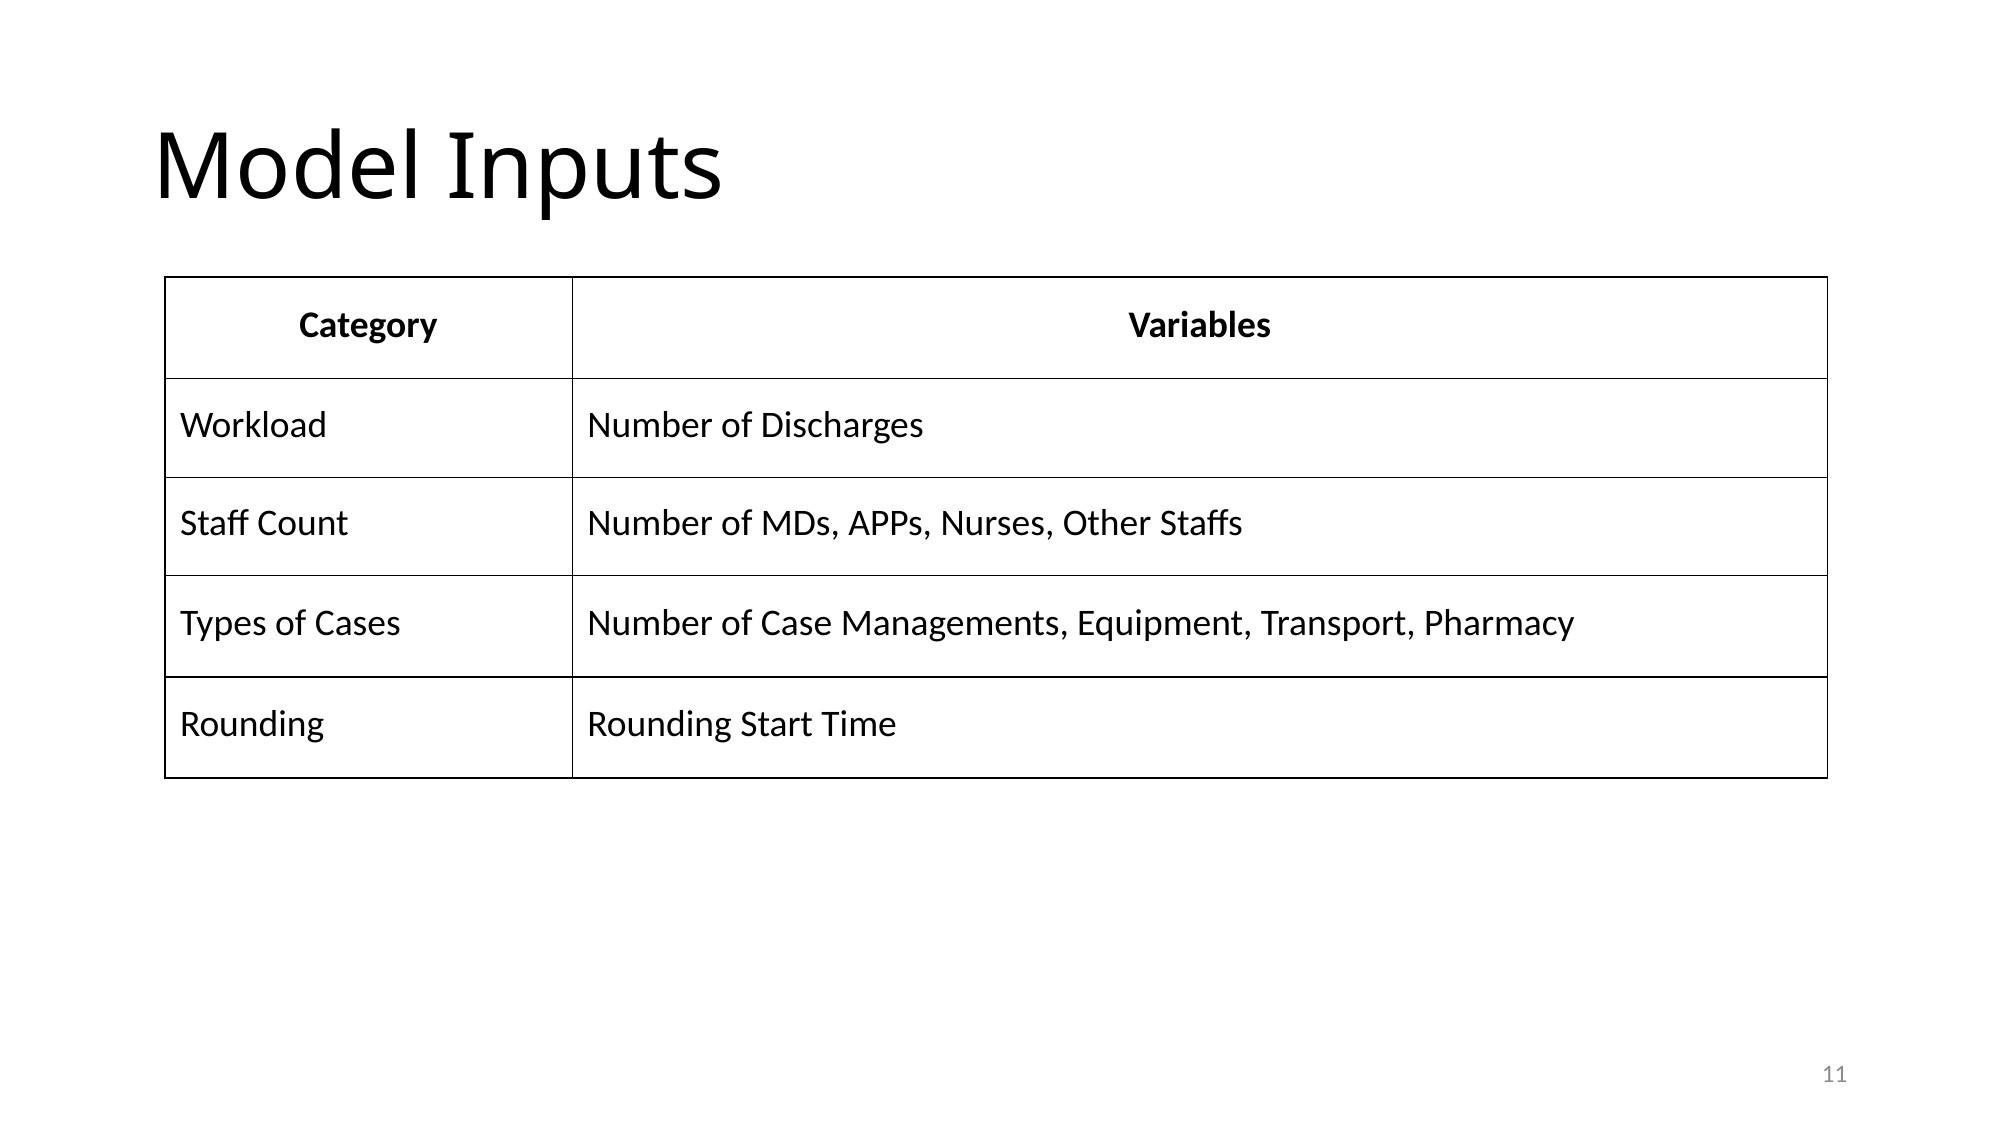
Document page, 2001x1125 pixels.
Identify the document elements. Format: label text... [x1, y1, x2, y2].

title Model Inputs [137, 59, 1863, 278]
table_cell Rounding Start Time [573, 678, 1827, 777]
table_cell Number of Case Managements, Equipment, Transport, Pharmacy [573, 576, 1827, 676]
slide_number 10 [1412, 1042, 1863, 1103]
table_cell Number of Discharges [573, 379, 1827, 477]
table_cell Workload [166, 379, 572, 477]
table_header Category [166, 278, 572, 378]
table_header Variables [573, 278, 1827, 378]
table_cell Rounding [166, 678, 572, 777]
table_cell Types of Cases [166, 576, 572, 676]
table_cell Number of MDs, APPs, Nurses, Other Staffs [573, 478, 1827, 575]
table_cell Staff Count [166, 478, 572, 575]
